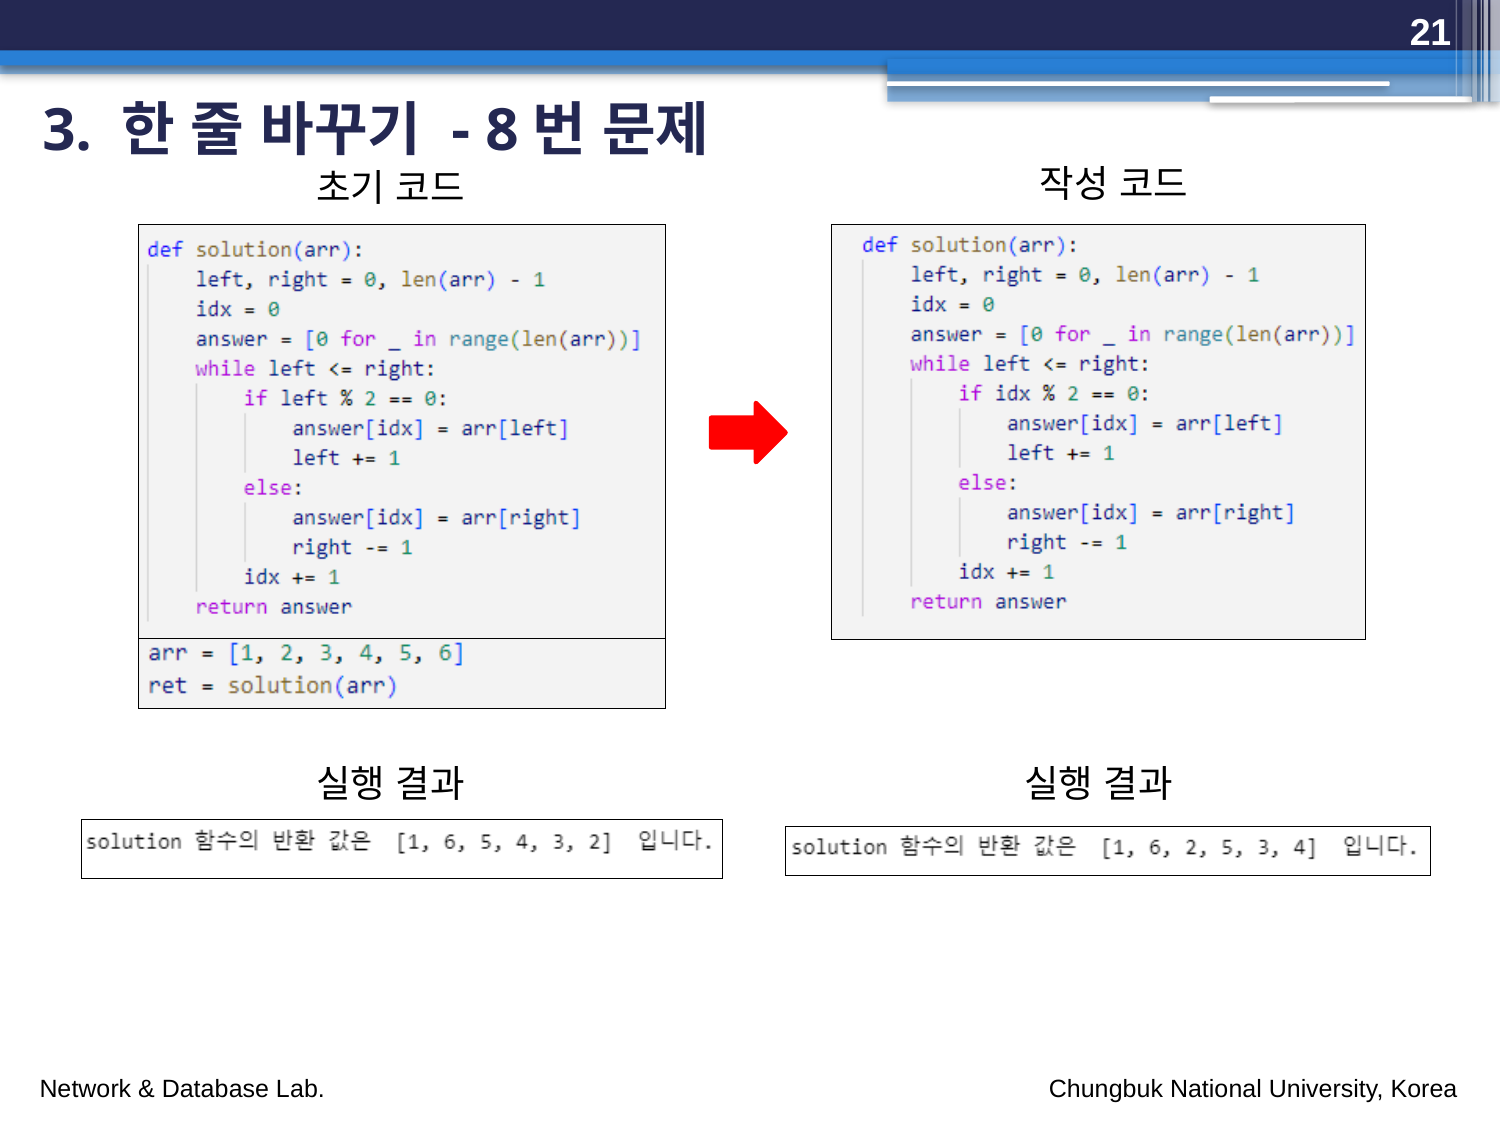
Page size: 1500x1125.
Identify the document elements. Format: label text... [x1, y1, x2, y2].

picture [831, 223, 1367, 641]
slide_number 21 [1341, 0, 1467, 61]
text_box 실행 결과 [1009, 752, 1210, 813]
picture [81, 819, 723, 880]
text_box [138, 223, 666, 709]
text_box [710, 402, 786, 463]
title 3. 한 줄 바꾸기 - 8번 문제 [9, 22, 1360, 198]
text_box 작성 코드 [1025, 153, 1226, 213]
picture [785, 826, 1432, 876]
text_box 초기 코드 [301, 156, 502, 216]
text_box 실행 결과 [301, 752, 502, 813]
